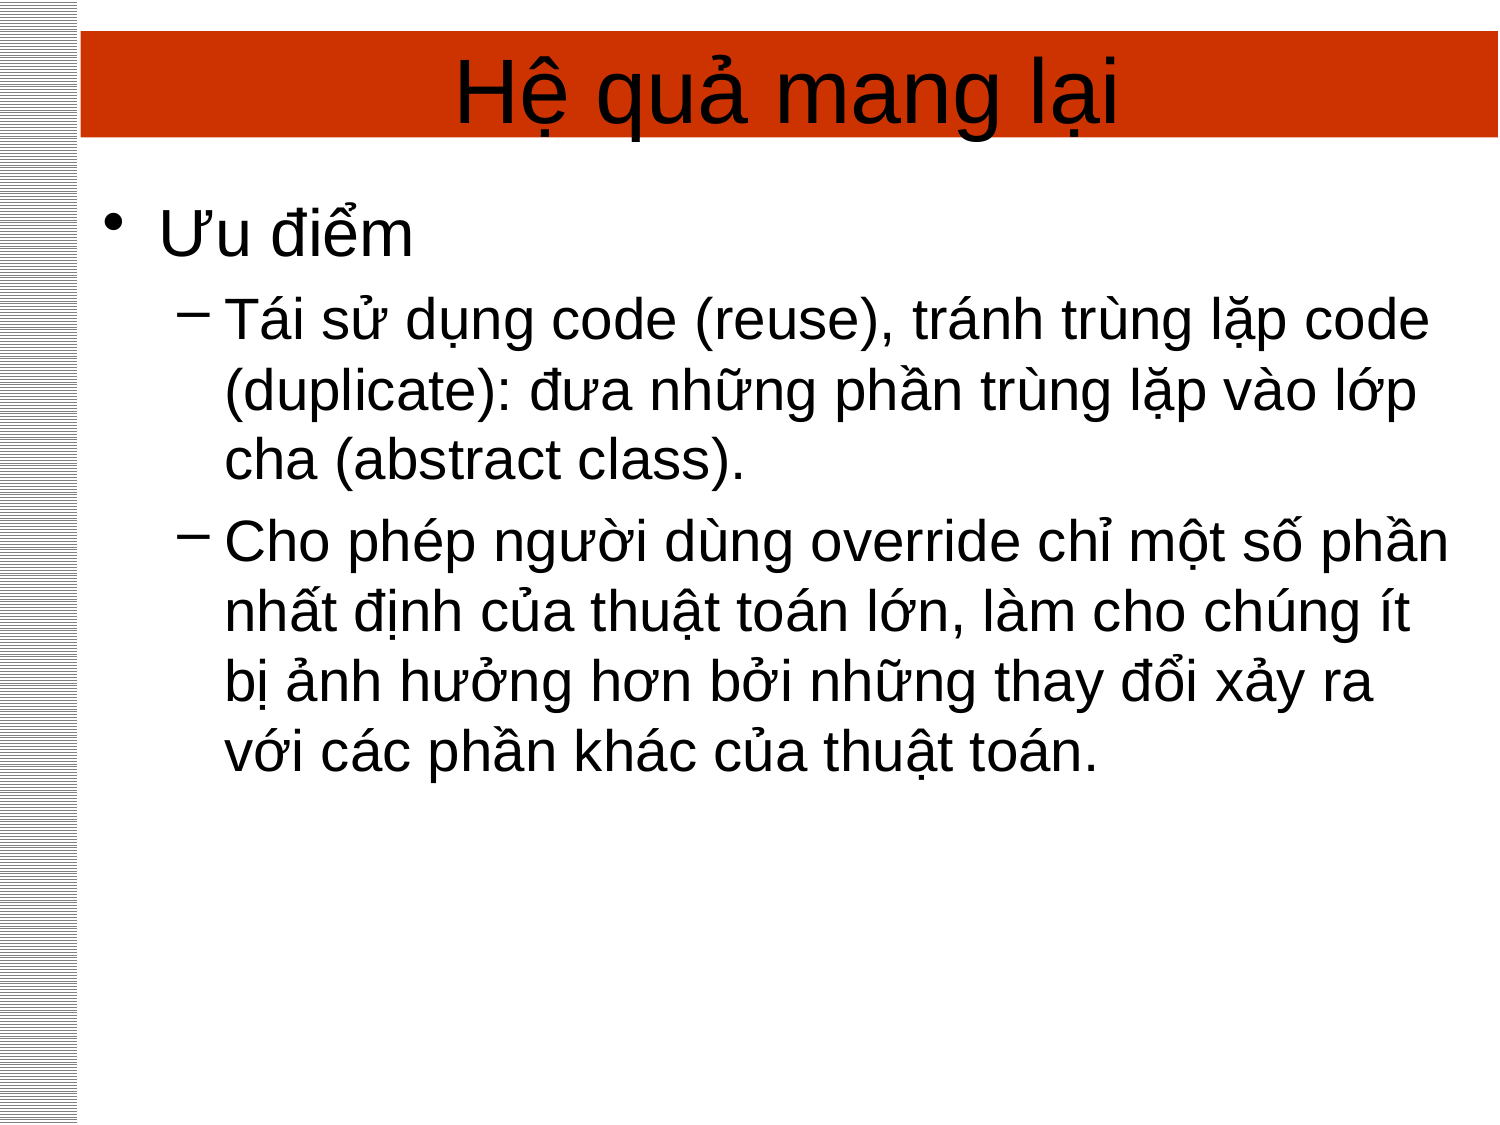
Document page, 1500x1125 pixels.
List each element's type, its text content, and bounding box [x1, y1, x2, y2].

title Hệ quả mang lại [75, 24, 1500, 138]
list Ưu điểm Tái sử dụng code (reuse), tránh trùng lặp code (duplicate): đưa những phần trùng lặp vào lớp cha (abstract class). Cho phép người dùng override chỉ một số phần nhất định của thuật toán lớn, làm cho chúng ít bị ảnh hưởng hơn bởi những thay đổi xảy ra với các phần khác của thuật toán. [87, 182, 1475, 1088]
